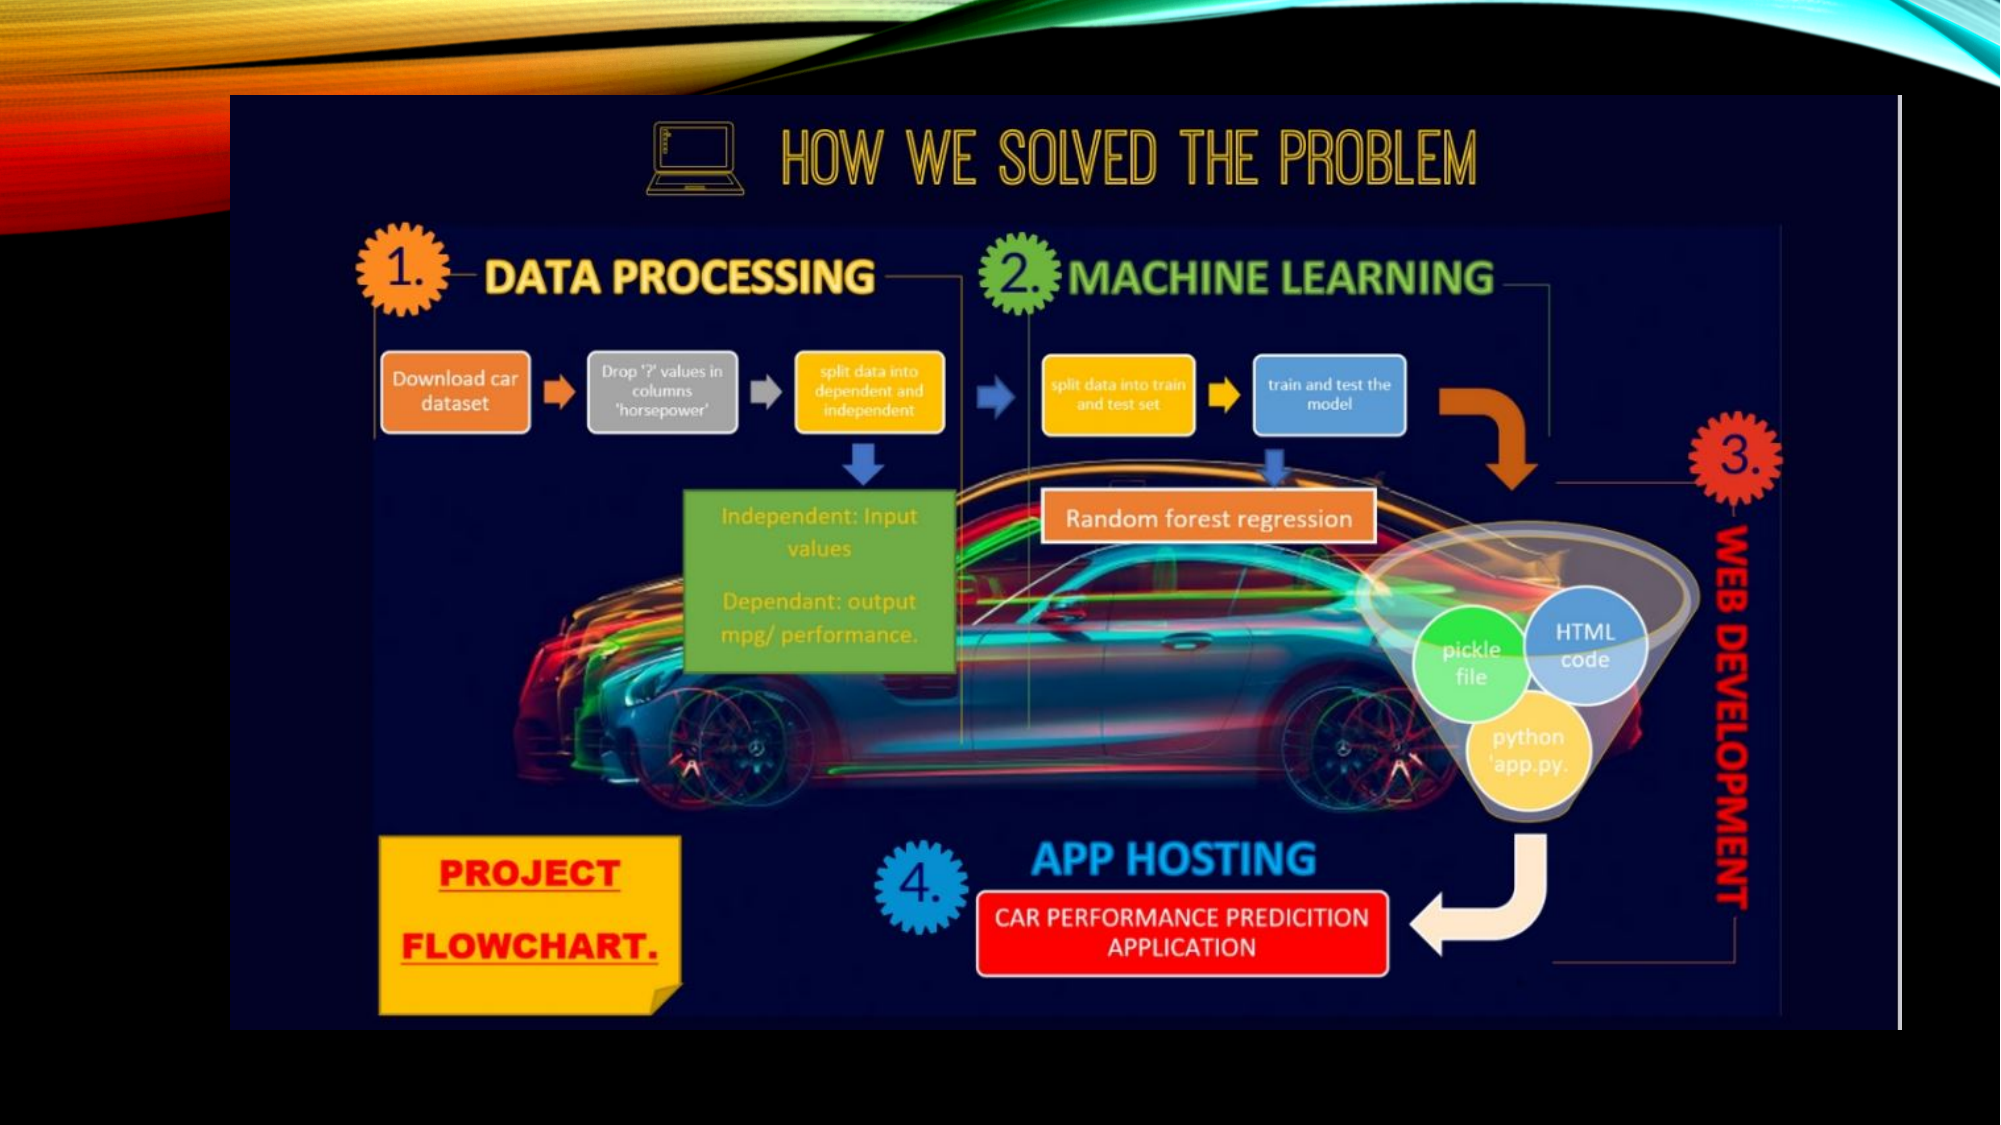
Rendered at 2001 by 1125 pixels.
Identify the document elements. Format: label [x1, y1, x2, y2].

picture [0, 0, 2000, 237]
list [230, 95, 1902, 1030]
